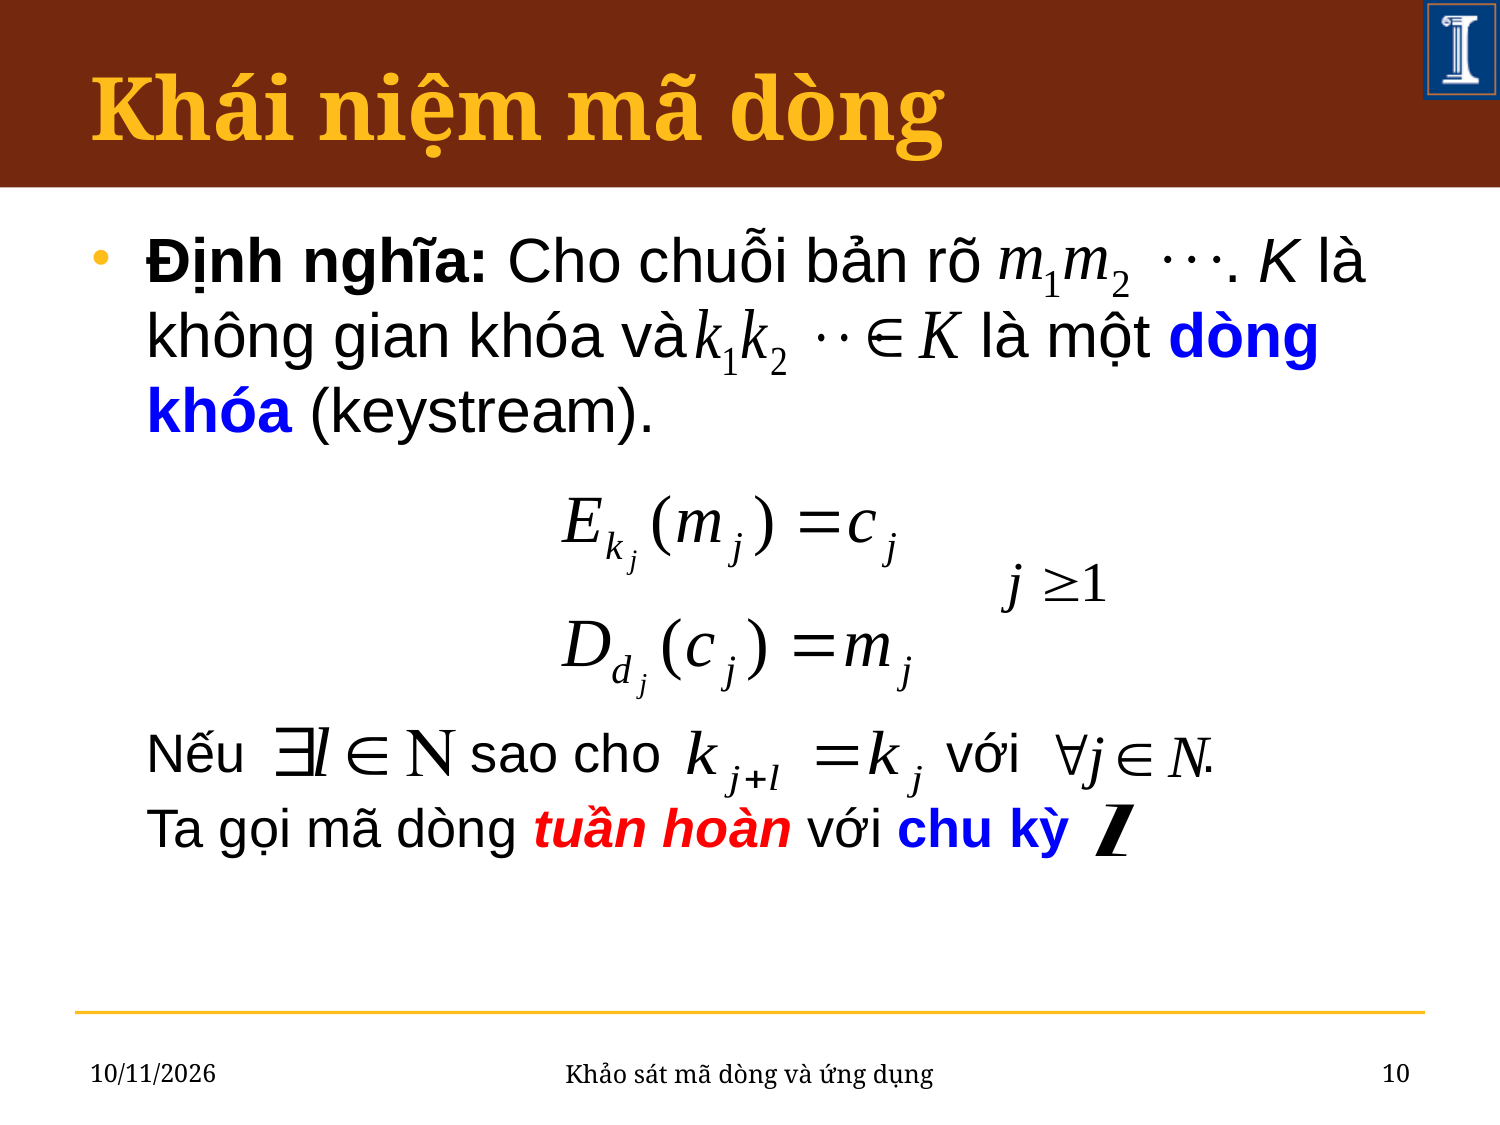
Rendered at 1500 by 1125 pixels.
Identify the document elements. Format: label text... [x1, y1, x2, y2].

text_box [674, 712, 938, 812]
text_box [0, 0, 1500, 75]
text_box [1038, 722, 1226, 803]
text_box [987, 212, 1226, 309]
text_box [1062, 788, 1176, 876]
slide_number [74, 1023, 426, 1100]
footer Khảo sát mã dòng và ứng dụng [512, 1024, 988, 1101]
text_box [685, 287, 976, 388]
title Khái niệm mã dòng [74, 75, 1426, 188]
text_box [262, 712, 472, 795]
table_cell A5 [546, 477, 915, 597]
list Định nghĩa: Cho chuỗi bản rõ . K là không gian khóa và là một dòng khóa (keystream). Nếu sao cho với . Ta gọi mã dòng tuần hoàn với chu kỳ . [74, 212, 1426, 1006]
slide_number 10 [1074, 1023, 1426, 1100]
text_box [549, 474, 913, 588]
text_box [549, 597, 926, 713]
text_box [987, 549, 1117, 626]
